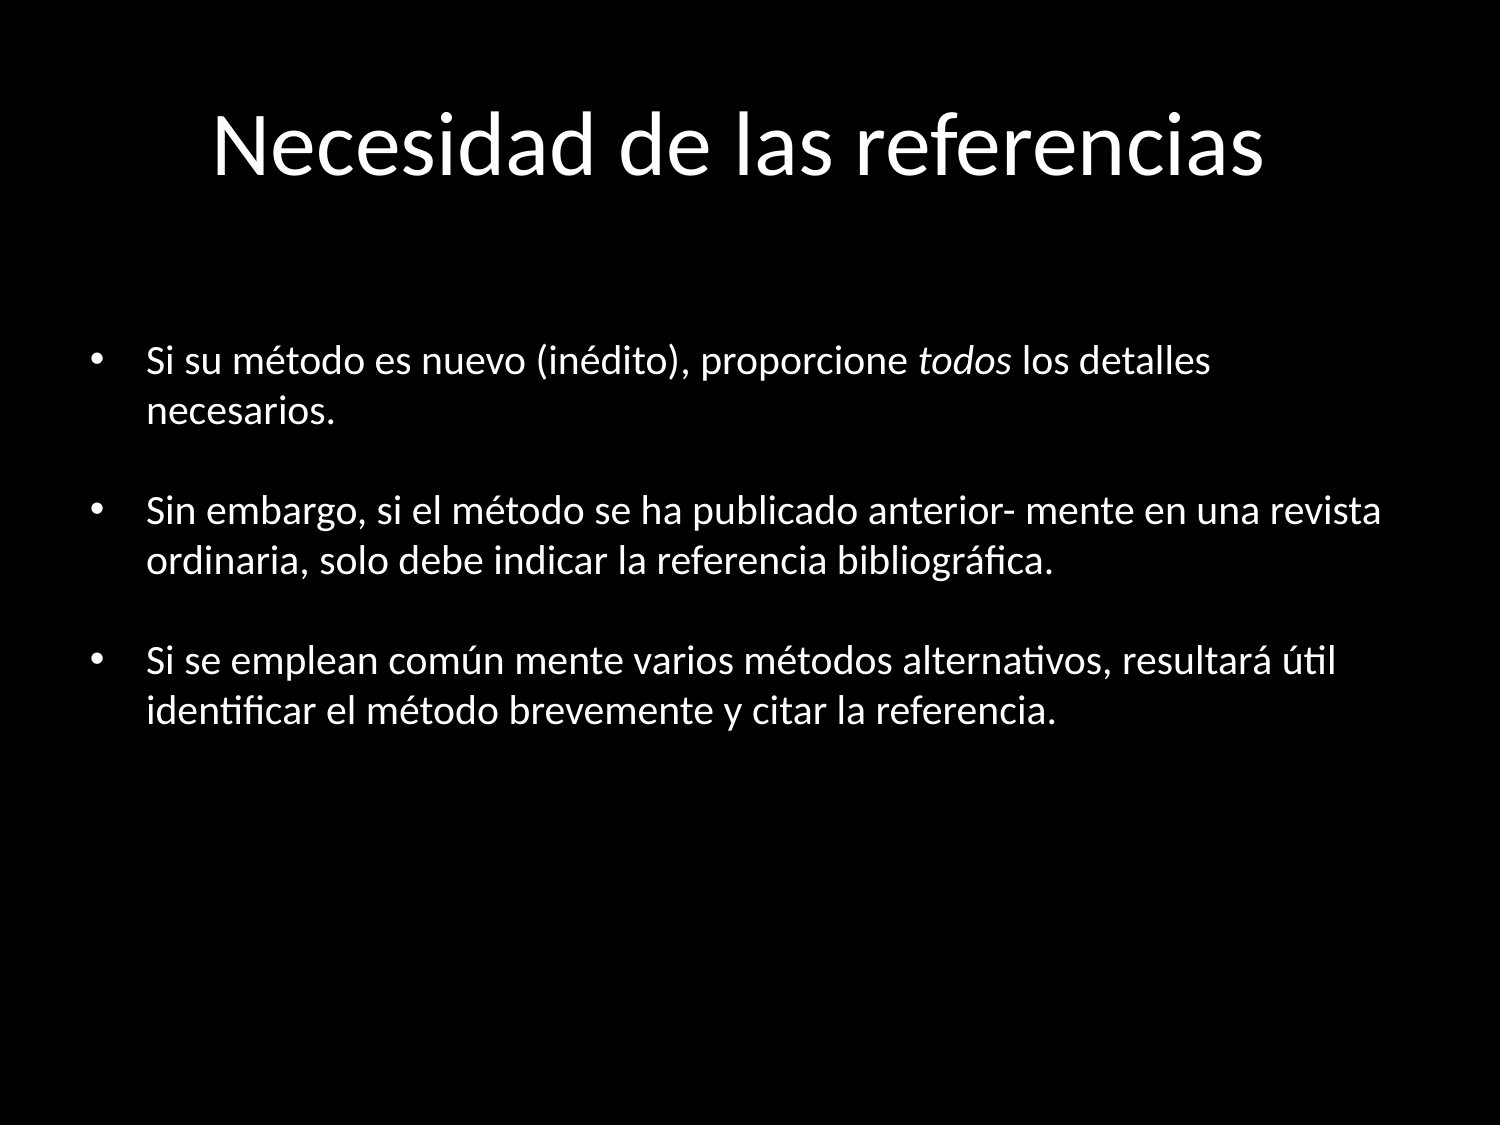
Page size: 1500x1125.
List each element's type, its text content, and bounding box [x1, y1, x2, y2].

text_box Si su método es nuevo (inédito), proporcione todos los detalles necesarios. Sin embargo, si el método se ha publicado anterior- mente en una revista ordinaria, solo debe indicar la referencia bibliográfica. Si se emplean común mente varios métodos alternativos, resultará útil identificar el método brevemente y citar la referencia. [74, 325, 1425, 876]
title Necesidad de las referencias [75, 45, 1425, 233]
